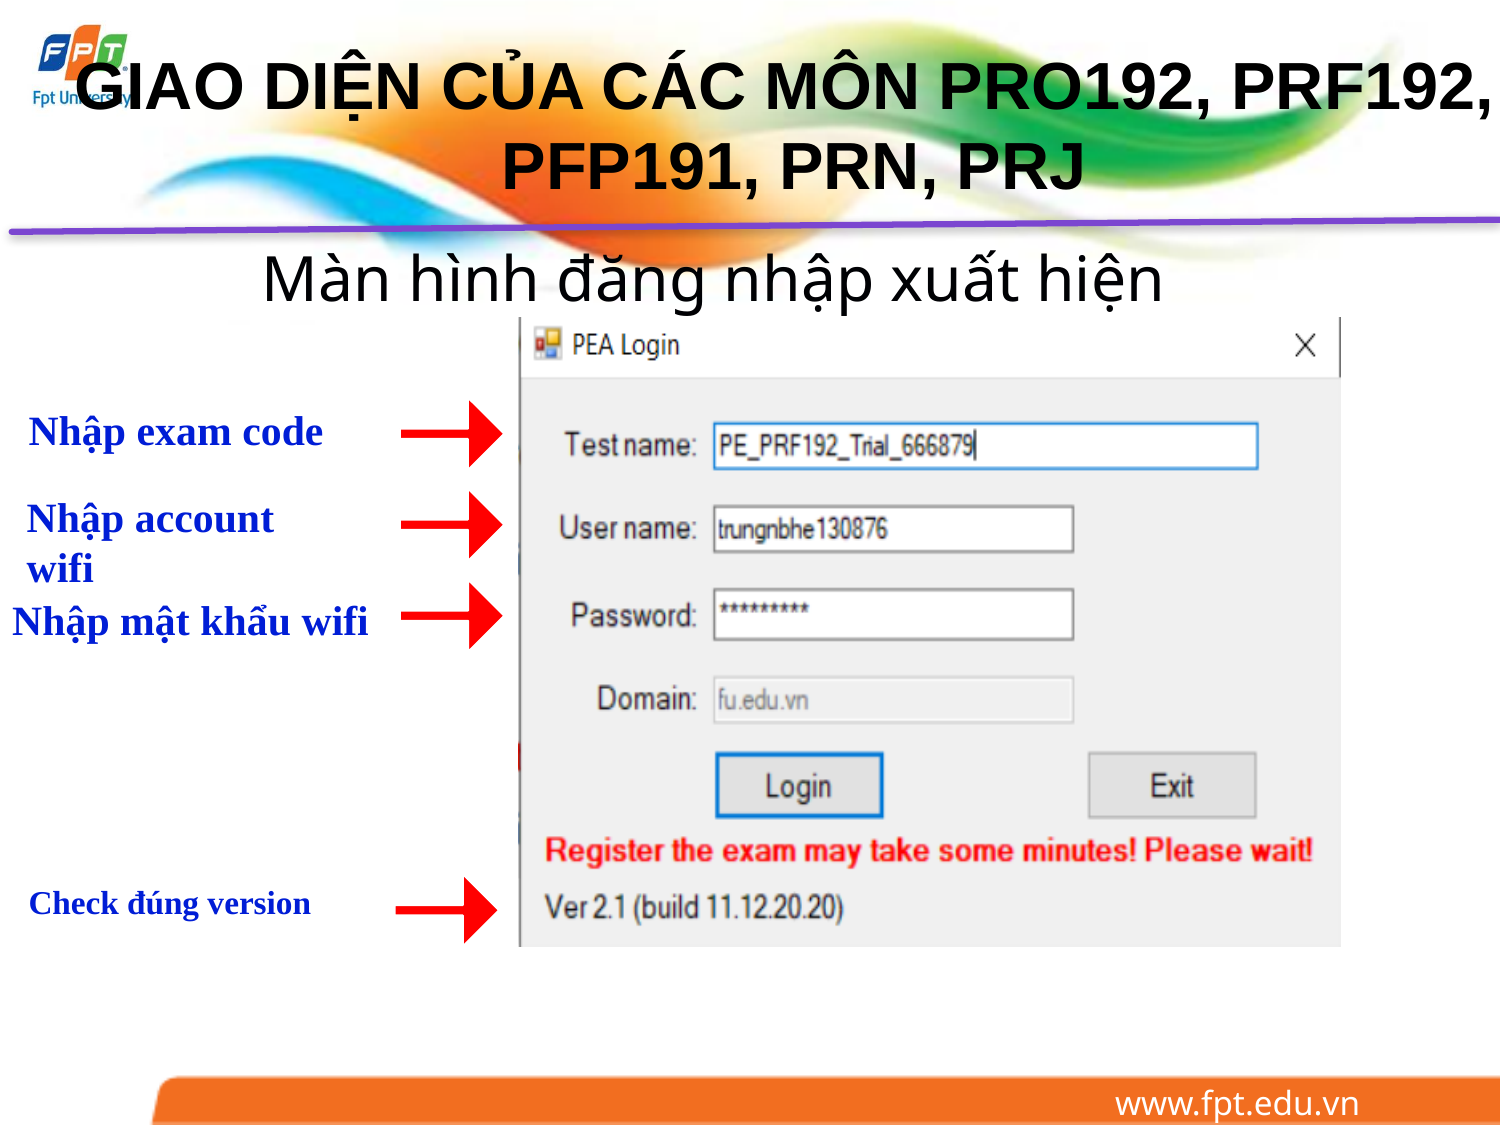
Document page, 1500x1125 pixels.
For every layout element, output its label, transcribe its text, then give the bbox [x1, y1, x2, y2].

picture [146, 1062, 1500, 1125]
text_box Nhập exam code [13, 396, 341, 463]
text_box [399, 488, 505, 562]
text_box [399, 579, 505, 653]
text_box [399, 397, 505, 471]
text_box Check đúng version [13, 873, 345, 1041]
text_box Màn hình đăng nhập xuất hiện [246, 240, 1447, 323]
picture [0, 0, 1500, 219]
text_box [11, 219, 1500, 232]
picture [27, 232, 1500, 947]
text_box Nhập mật khẩu wifi [0, 586, 387, 653]
text_box GIAO DIỆN CỦA CÁC MÔN PRO192, PRF192, PFP191, PRN, PRJ [44, 35, 1500, 173]
text_box [394, 873, 500, 947]
picture [353, 173, 1500, 219]
text_box Nhập account wifi [11, 483, 368, 550]
